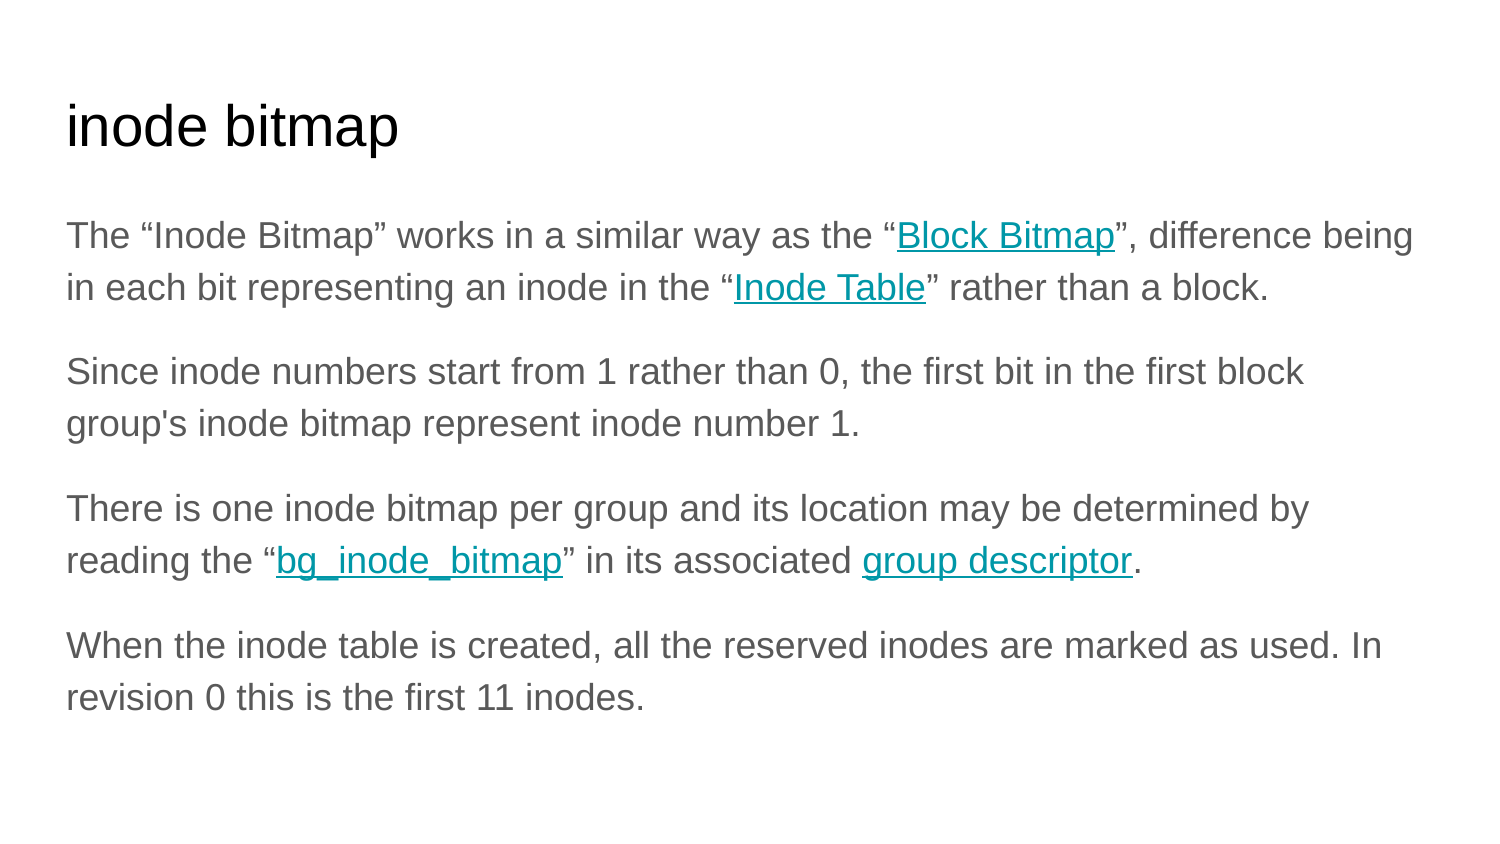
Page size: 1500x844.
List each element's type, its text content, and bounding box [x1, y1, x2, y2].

title inode bitmap [51, 72, 1449, 167]
list The “Inode Bitmap” works in a similar way as the “Block Bitmap”, difference being in each bit representing an inode in the “Inode Table” rather than a block. Since inode numbers start from 1 rather than 0, the first bit in the first block group's inode bitmap represent inode number 1. There is one inode bitmap per group and its location may be determined by reading the “bg_inode_bitmap” in its associated group descriptor. When the inode table is created, all the reserved inodes are marked as used. In revision 0 this is the first 11 inodes. [51, 189, 1449, 750]
